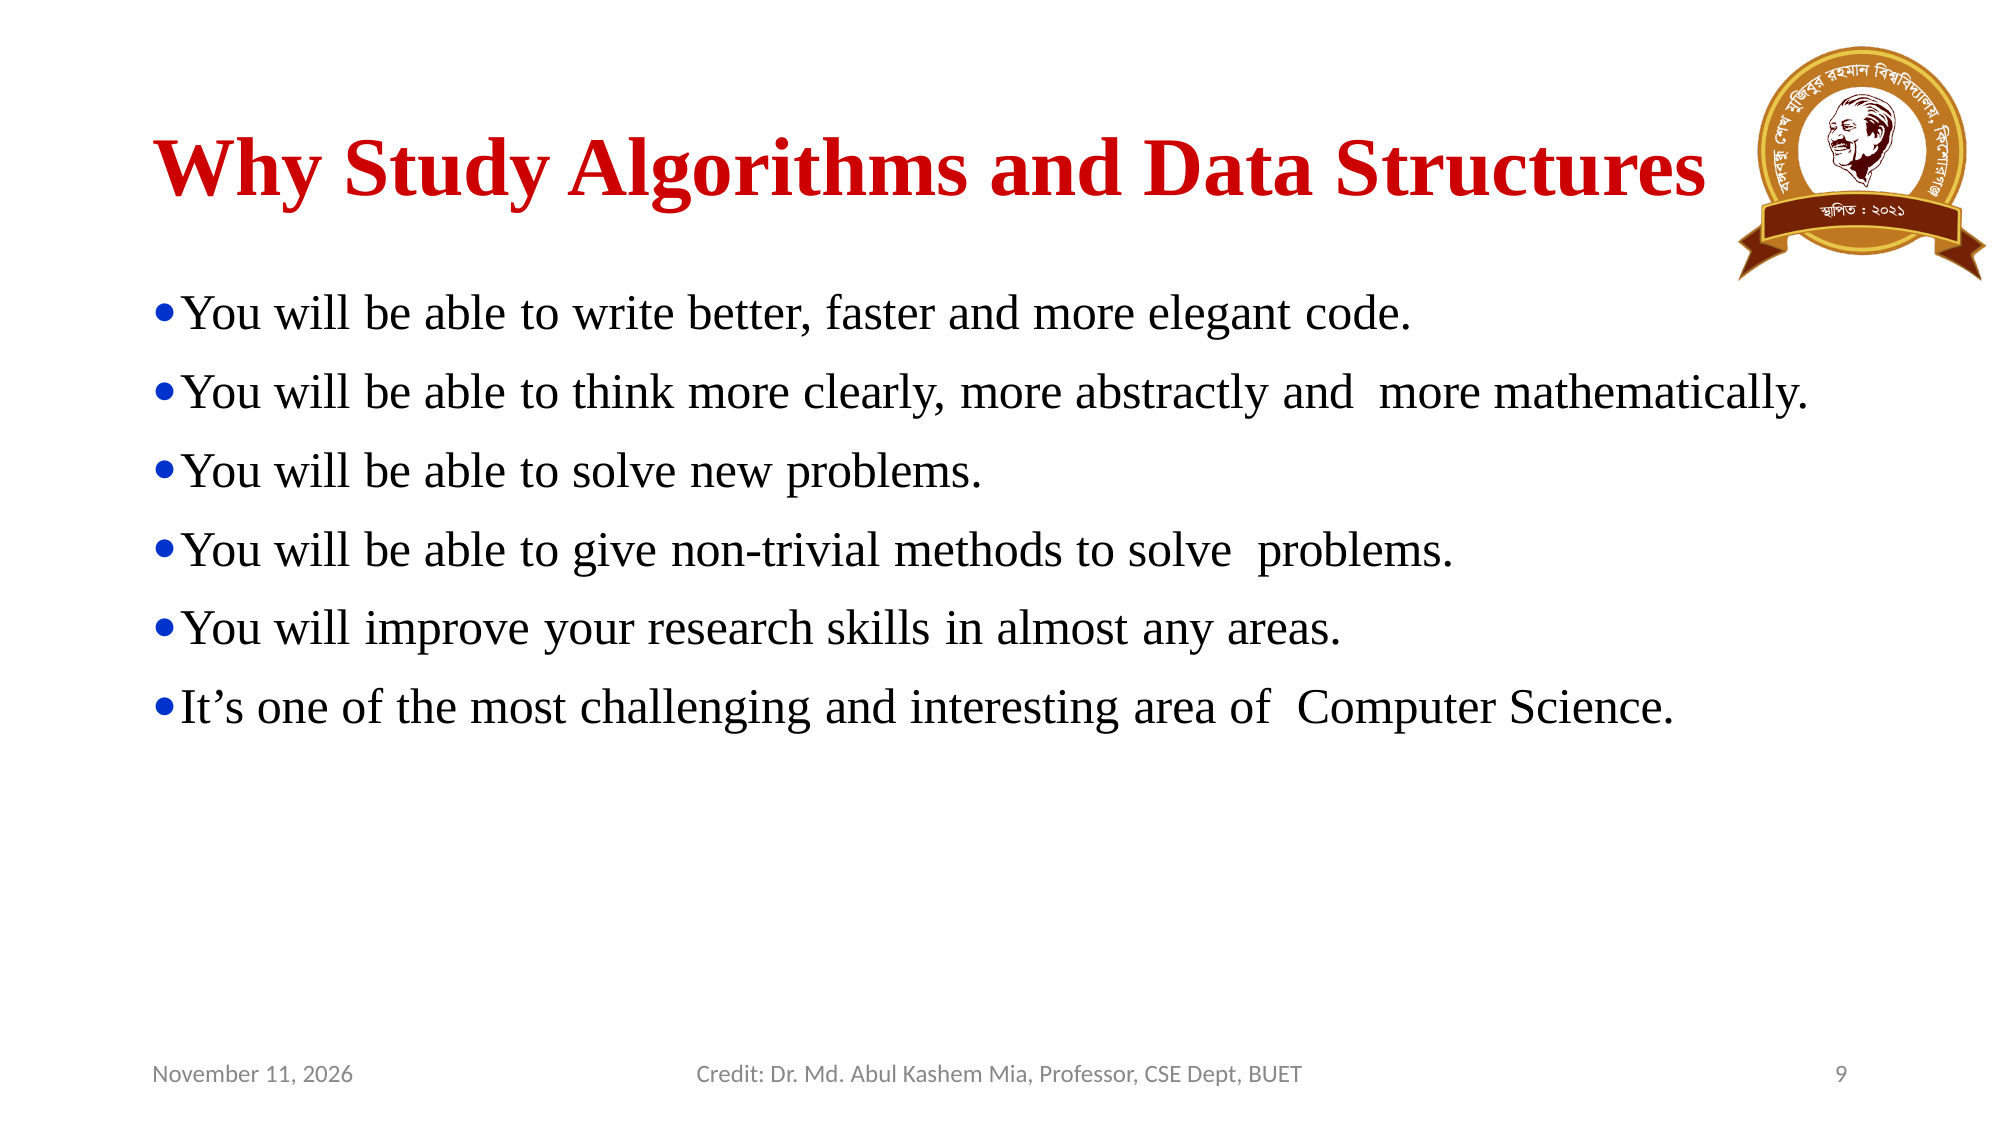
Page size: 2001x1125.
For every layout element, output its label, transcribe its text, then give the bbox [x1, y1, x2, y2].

footer Credit: Dr. Md. Abul Kashem Mia, Professor, CSE Dept, BUET [662, 1042, 1338, 1103]
slide_number 9 [1412, 1042, 1863, 1103]
title Why Study Algorithms and Data Structures [137, 59, 1863, 272]
picture [1733, 42, 1991, 285]
text_box You will be able to write better, faster and more elegant code. You will be able to think more clearly, more abstractly and more mathematically. You will be able to solve new problems. You will be able to give non-trivial methods to solve problems. You will improve your research skills in almost any areas. It’s one of the most challenging and interesting area of Computer Science. [137, 272, 1938, 742]
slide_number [137, 1042, 588, 1103]
